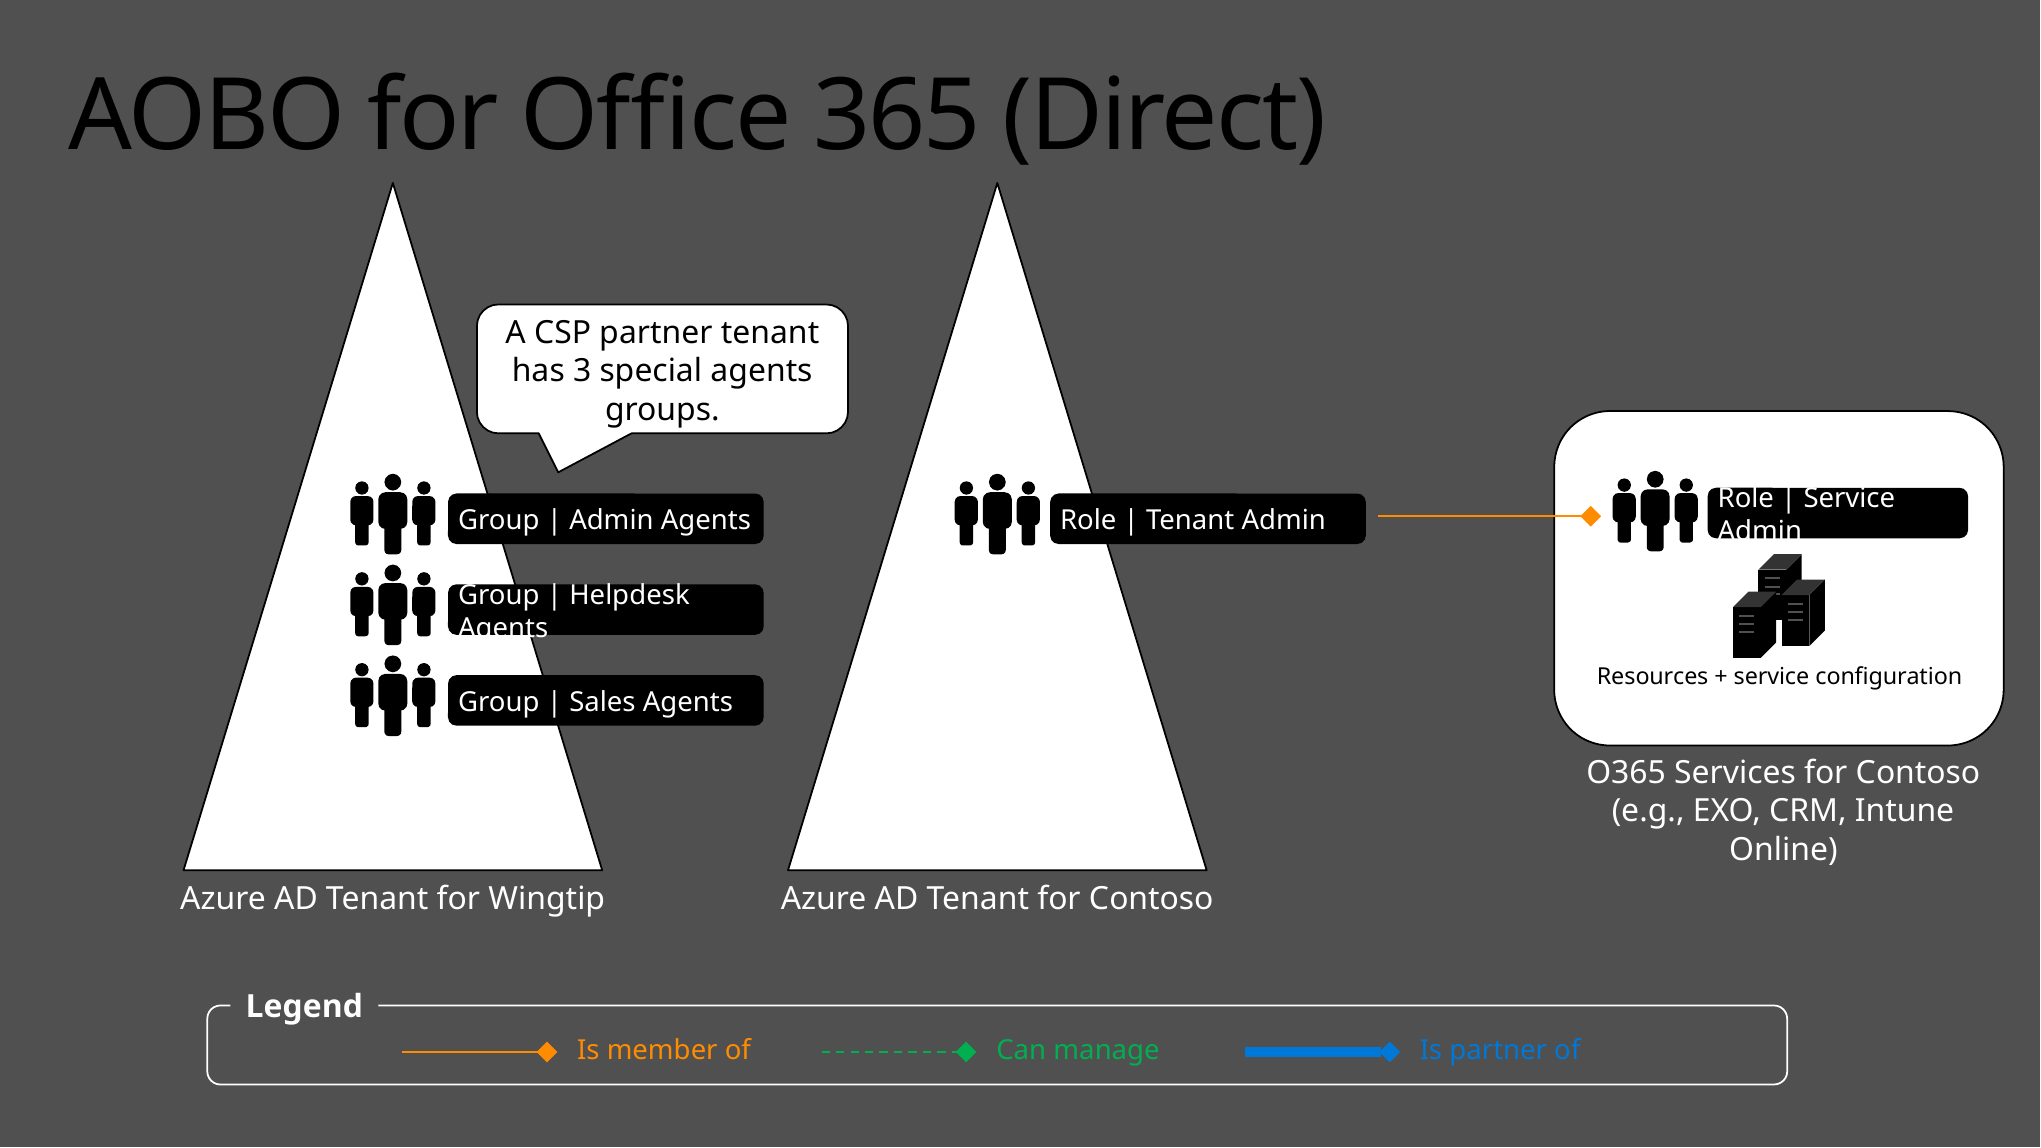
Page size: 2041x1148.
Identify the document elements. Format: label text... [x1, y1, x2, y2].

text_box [402, 1024, 797, 1075]
text_box Group | Admin Agents [447, 492, 765, 545]
text_box [182, 199, 604, 870]
text_box [1553, 410, 2005, 744]
text_box Group | Helpdesk Agents [447, 583, 765, 636]
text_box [1244, 1024, 1640, 1075]
text_box [787, 199, 1208, 870]
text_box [821, 1024, 1216, 1075]
text_box [206, 1004, 1789, 1086]
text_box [350, 564, 436, 646]
title AOBO for Office 365 (Direct) [45, 48, 1996, 199]
text_box Role | Tenant Admin [1049, 492, 1367, 545]
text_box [350, 655, 436, 737]
text_box Azure AD Tenant for Contoso [758, 870, 1237, 924]
text_box Legend [230, 981, 379, 1029]
text_box Role | Service Admin [1706, 486, 1970, 540]
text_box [954, 473, 1041, 555]
text_box Group | Sales Agents [447, 674, 765, 727]
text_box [1615, 554, 1944, 691]
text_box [1612, 470, 1698, 552]
text_box Azure AD Tenant for Wingtip [153, 870, 633, 924]
text_box A CSP partner tenant has 3 special agents groups. [475, 303, 849, 474]
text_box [350, 473, 436, 555]
text_box O365 Services for Contoso (e.g., EXO, CRM, Intune Online) [1558, 744, 2008, 874]
